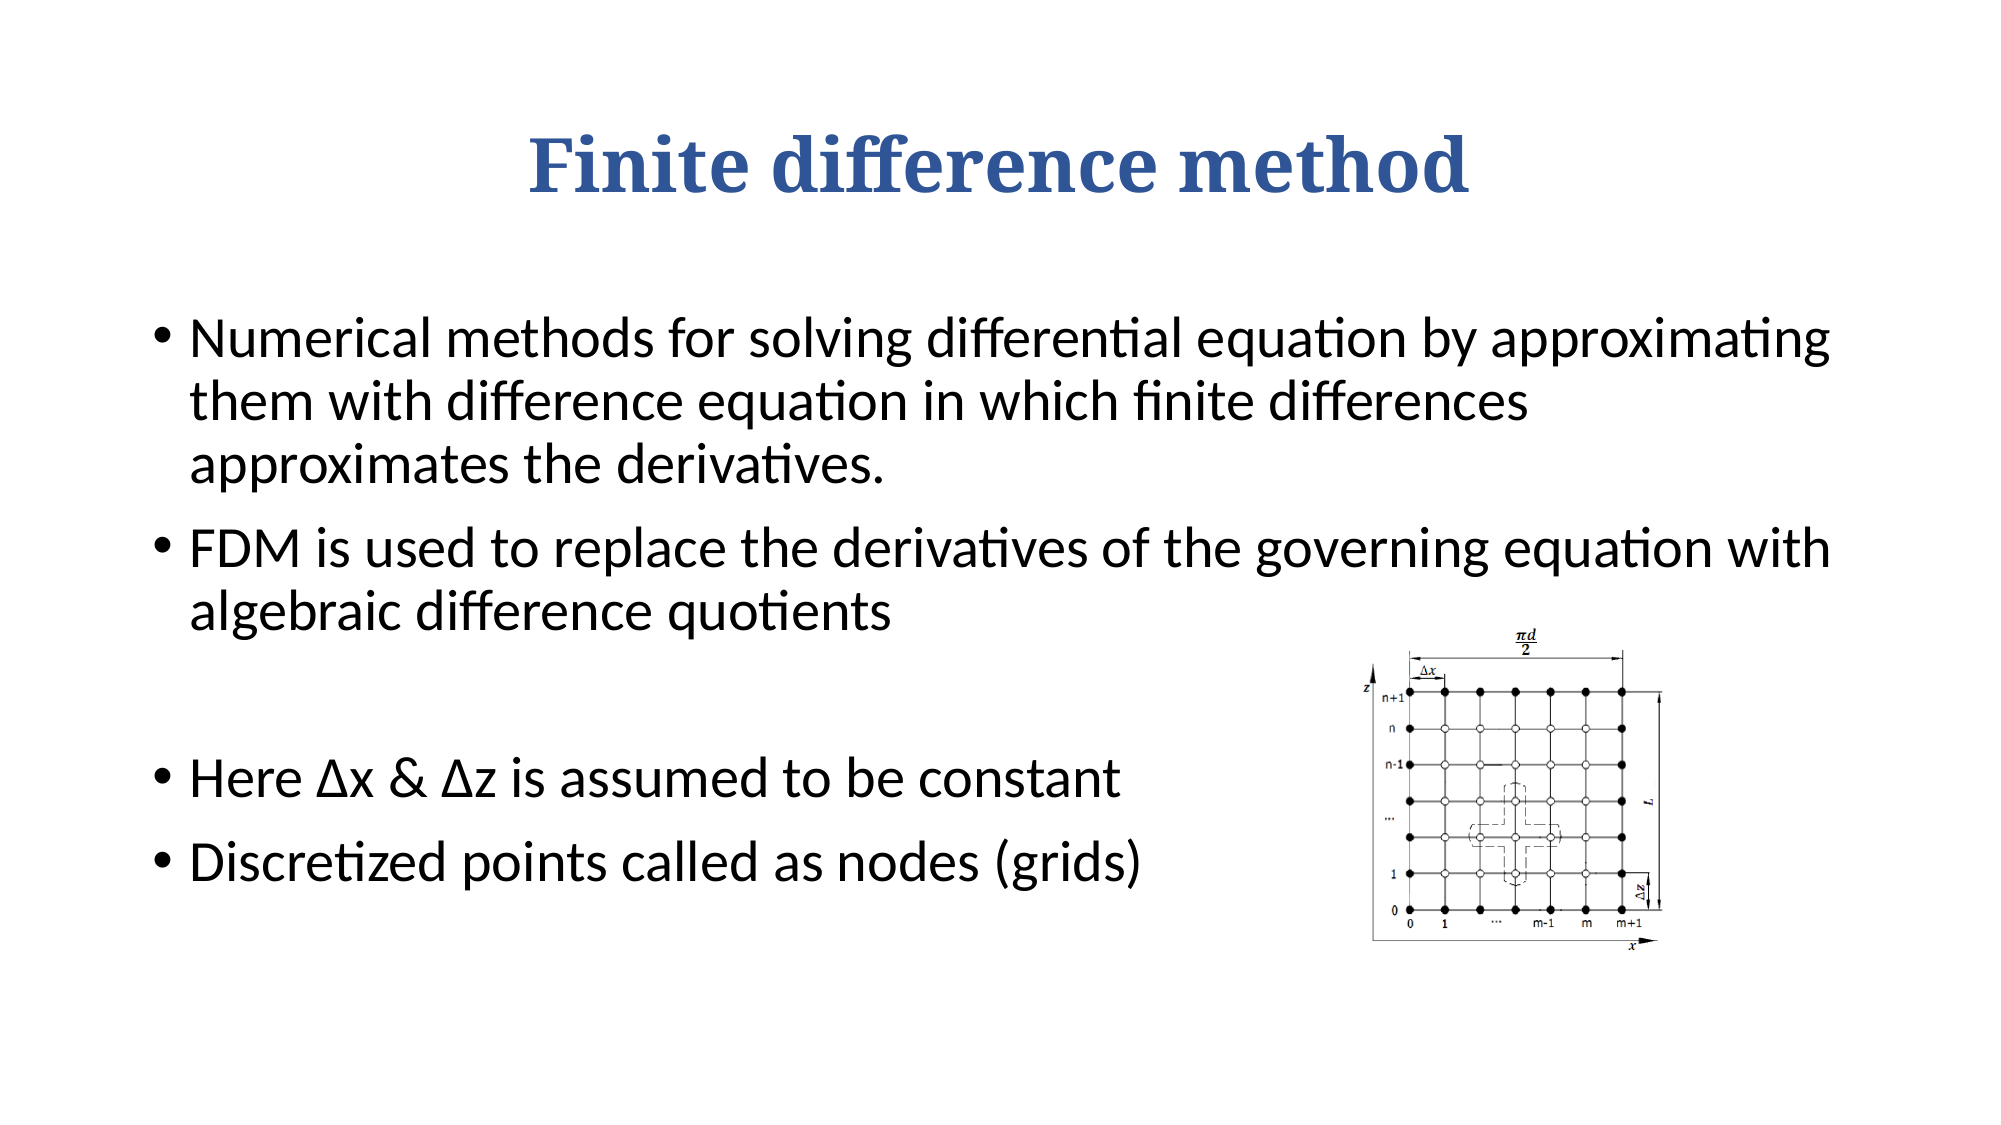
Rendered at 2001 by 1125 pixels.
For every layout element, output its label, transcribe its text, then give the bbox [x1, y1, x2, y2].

title Finite difference method [137, 59, 1863, 278]
list Numerical methods for solving differential equation by approximating them with difference equation in which finite differences approximates the derivatives. FDM is used to replace the derivatives of the governing equation with algebraic difference quotients Here Δx & Δz is assumed to be constant Discretized points called as nodes (grids) [137, 299, 1863, 1014]
picture [1339, 624, 1683, 962]
